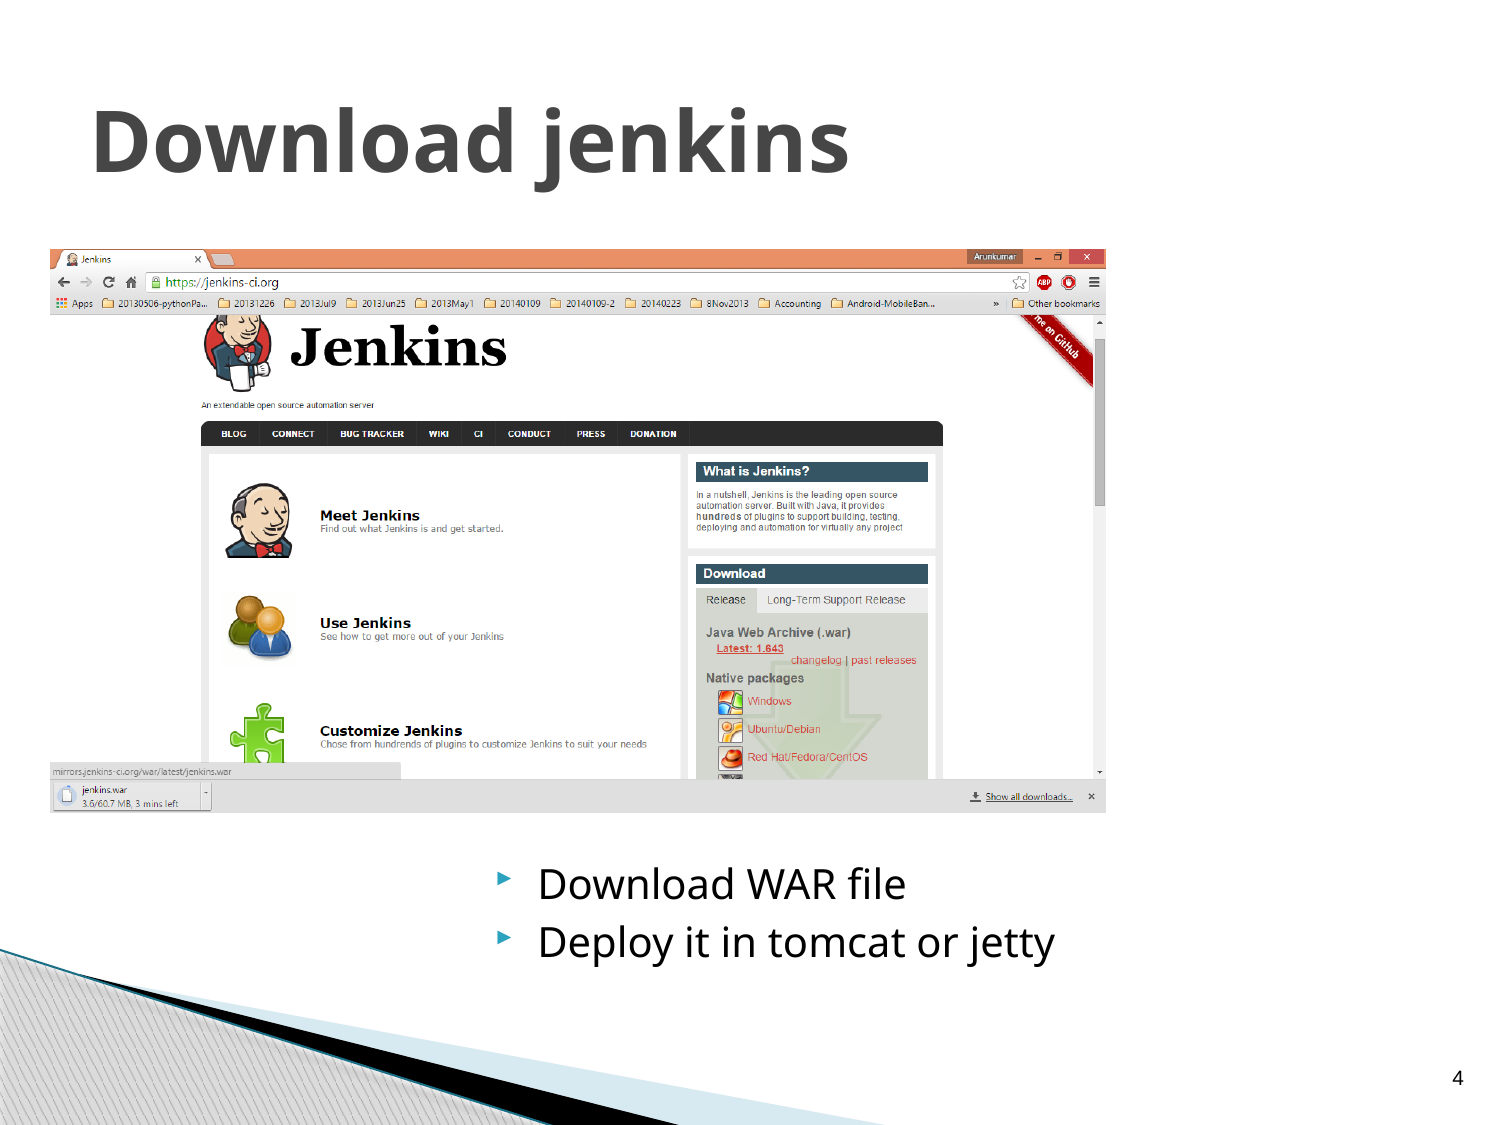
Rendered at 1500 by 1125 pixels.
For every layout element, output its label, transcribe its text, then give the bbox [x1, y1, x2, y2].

picture [49, 249, 1106, 813]
slide_number 4 [1418, 1037, 1479, 1098]
list Download WAR file Deploy it in tomcat or jetty [462, 849, 1438, 1088]
title Download jenkins [75, 45, 1425, 233]
